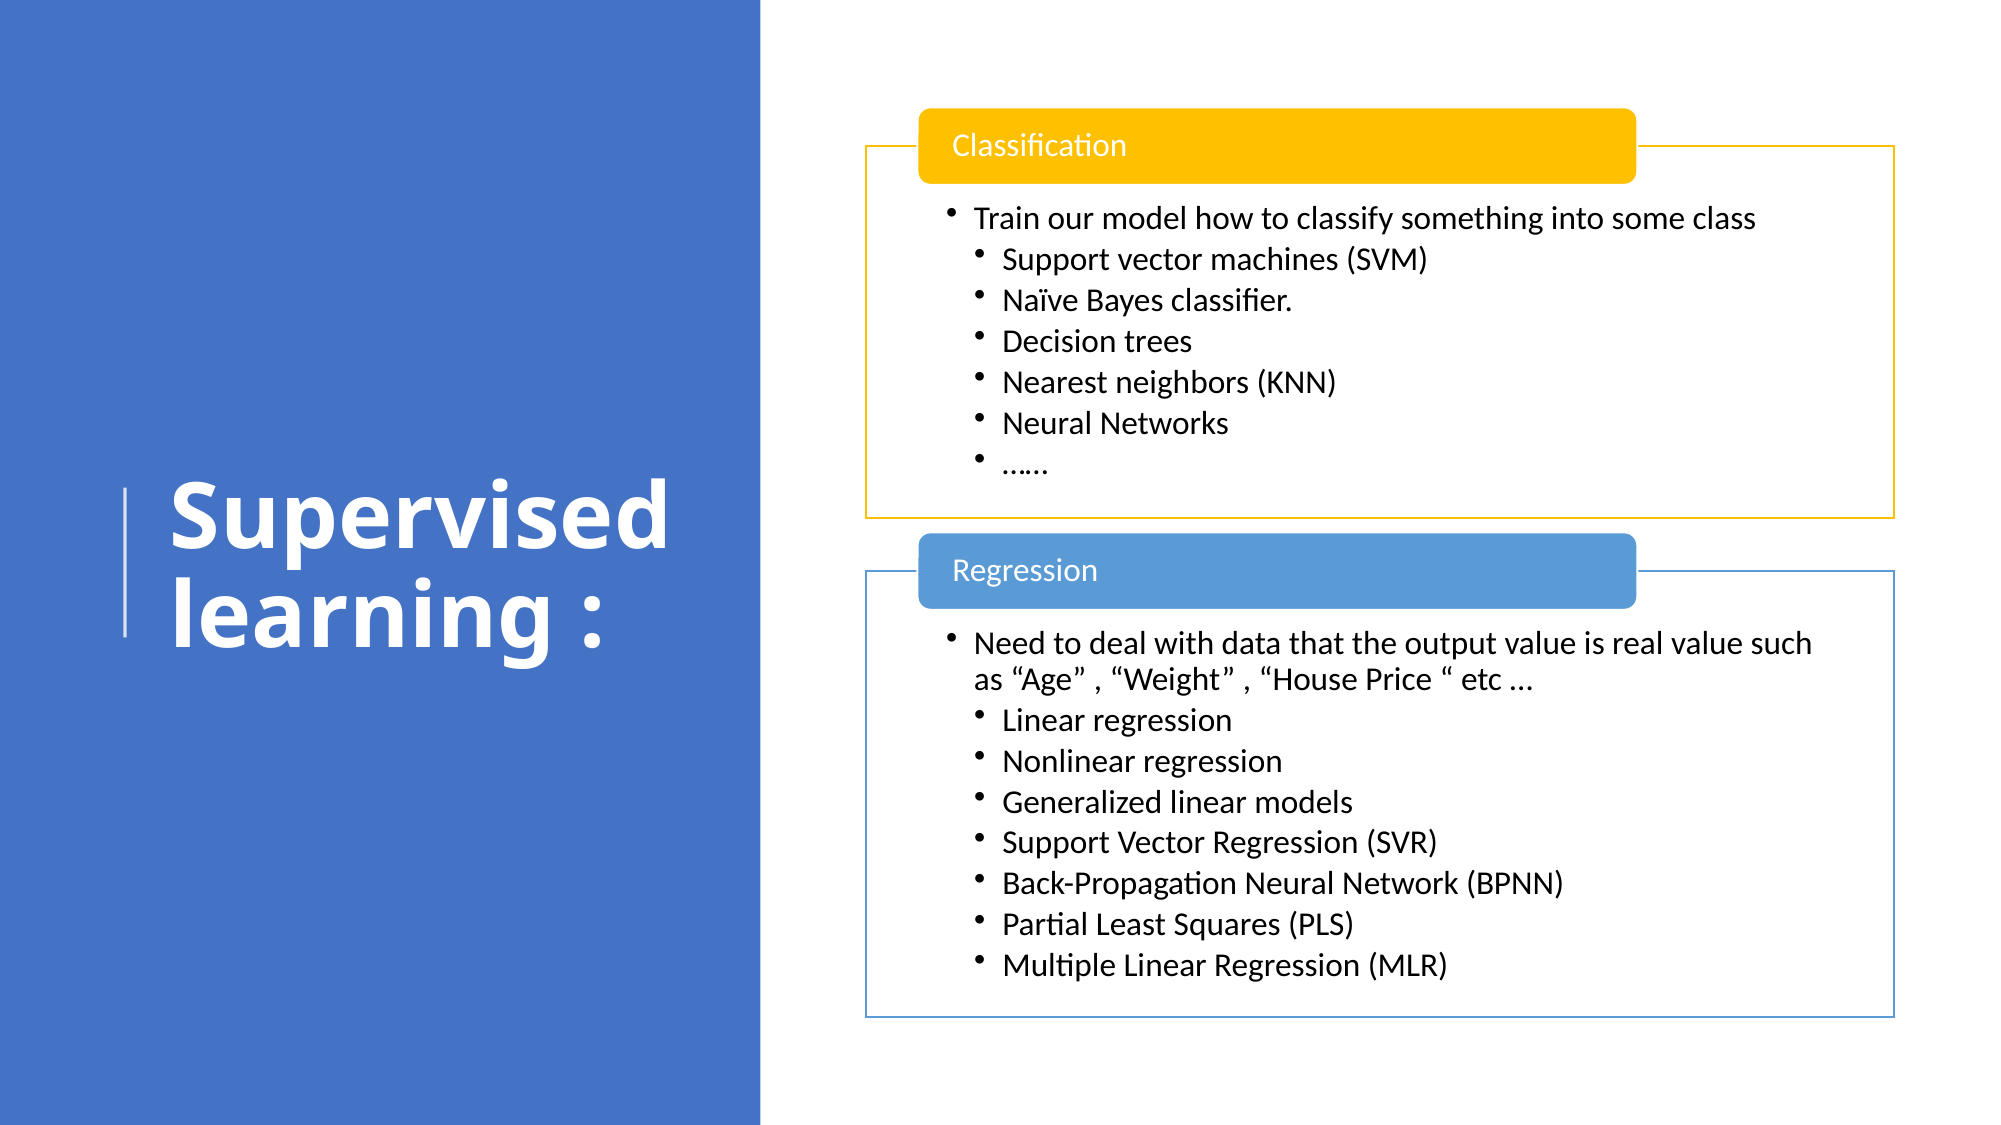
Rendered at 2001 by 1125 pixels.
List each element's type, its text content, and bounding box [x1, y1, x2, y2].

title Supervised learning : [154, 116, 708, 1020]
text_box [0, 0, 761, 1125]
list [866, 105, 1895, 1020]
